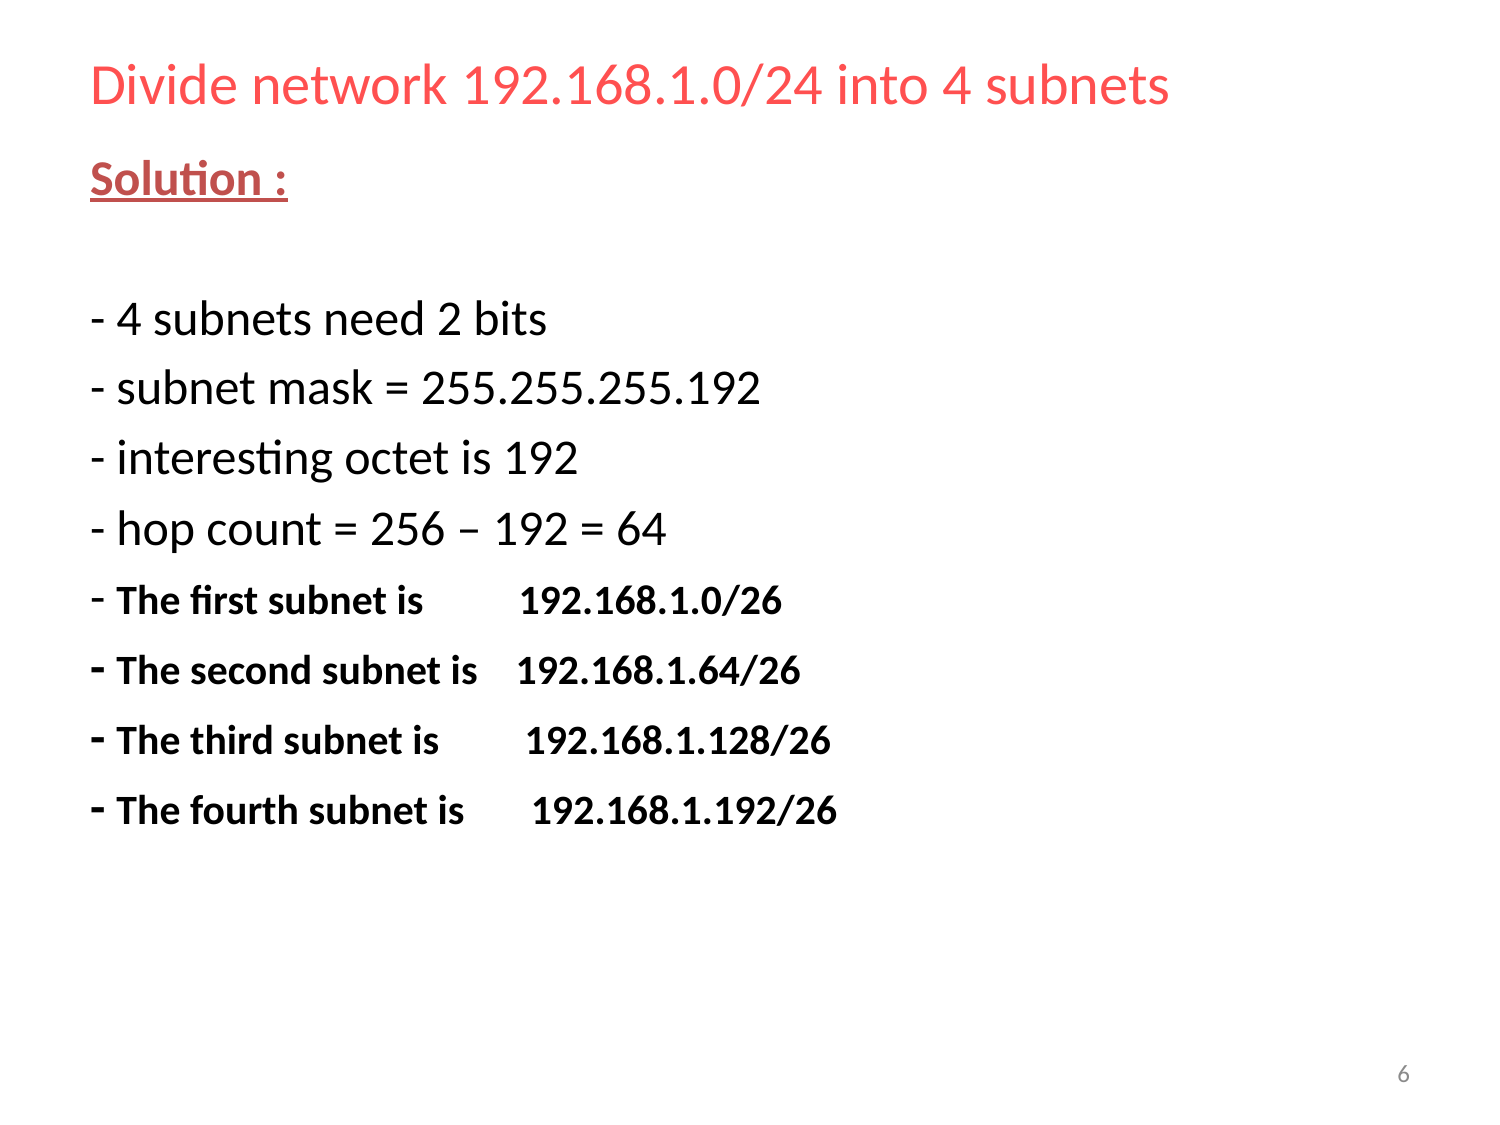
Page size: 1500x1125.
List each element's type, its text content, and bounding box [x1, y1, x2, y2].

slide_number 6 [1074, 1042, 1425, 1103]
title Divide network 192.168.1.0/24 into 4 subnets [75, 0, 1425, 137]
list Solution : - 4 subnets need 2 bits - subnet mask = 255.255.255.192 - interesting octet is 192 - hop count = 256 – 192 = 64 - The first subnet is 192.168.1.0/26 - The second subnet is 192.168.1.64/26 - The third subnet is 192.168.1.128/26 - The fourth subnet is 192.168.1.192/26 [75, 137, 1425, 880]
